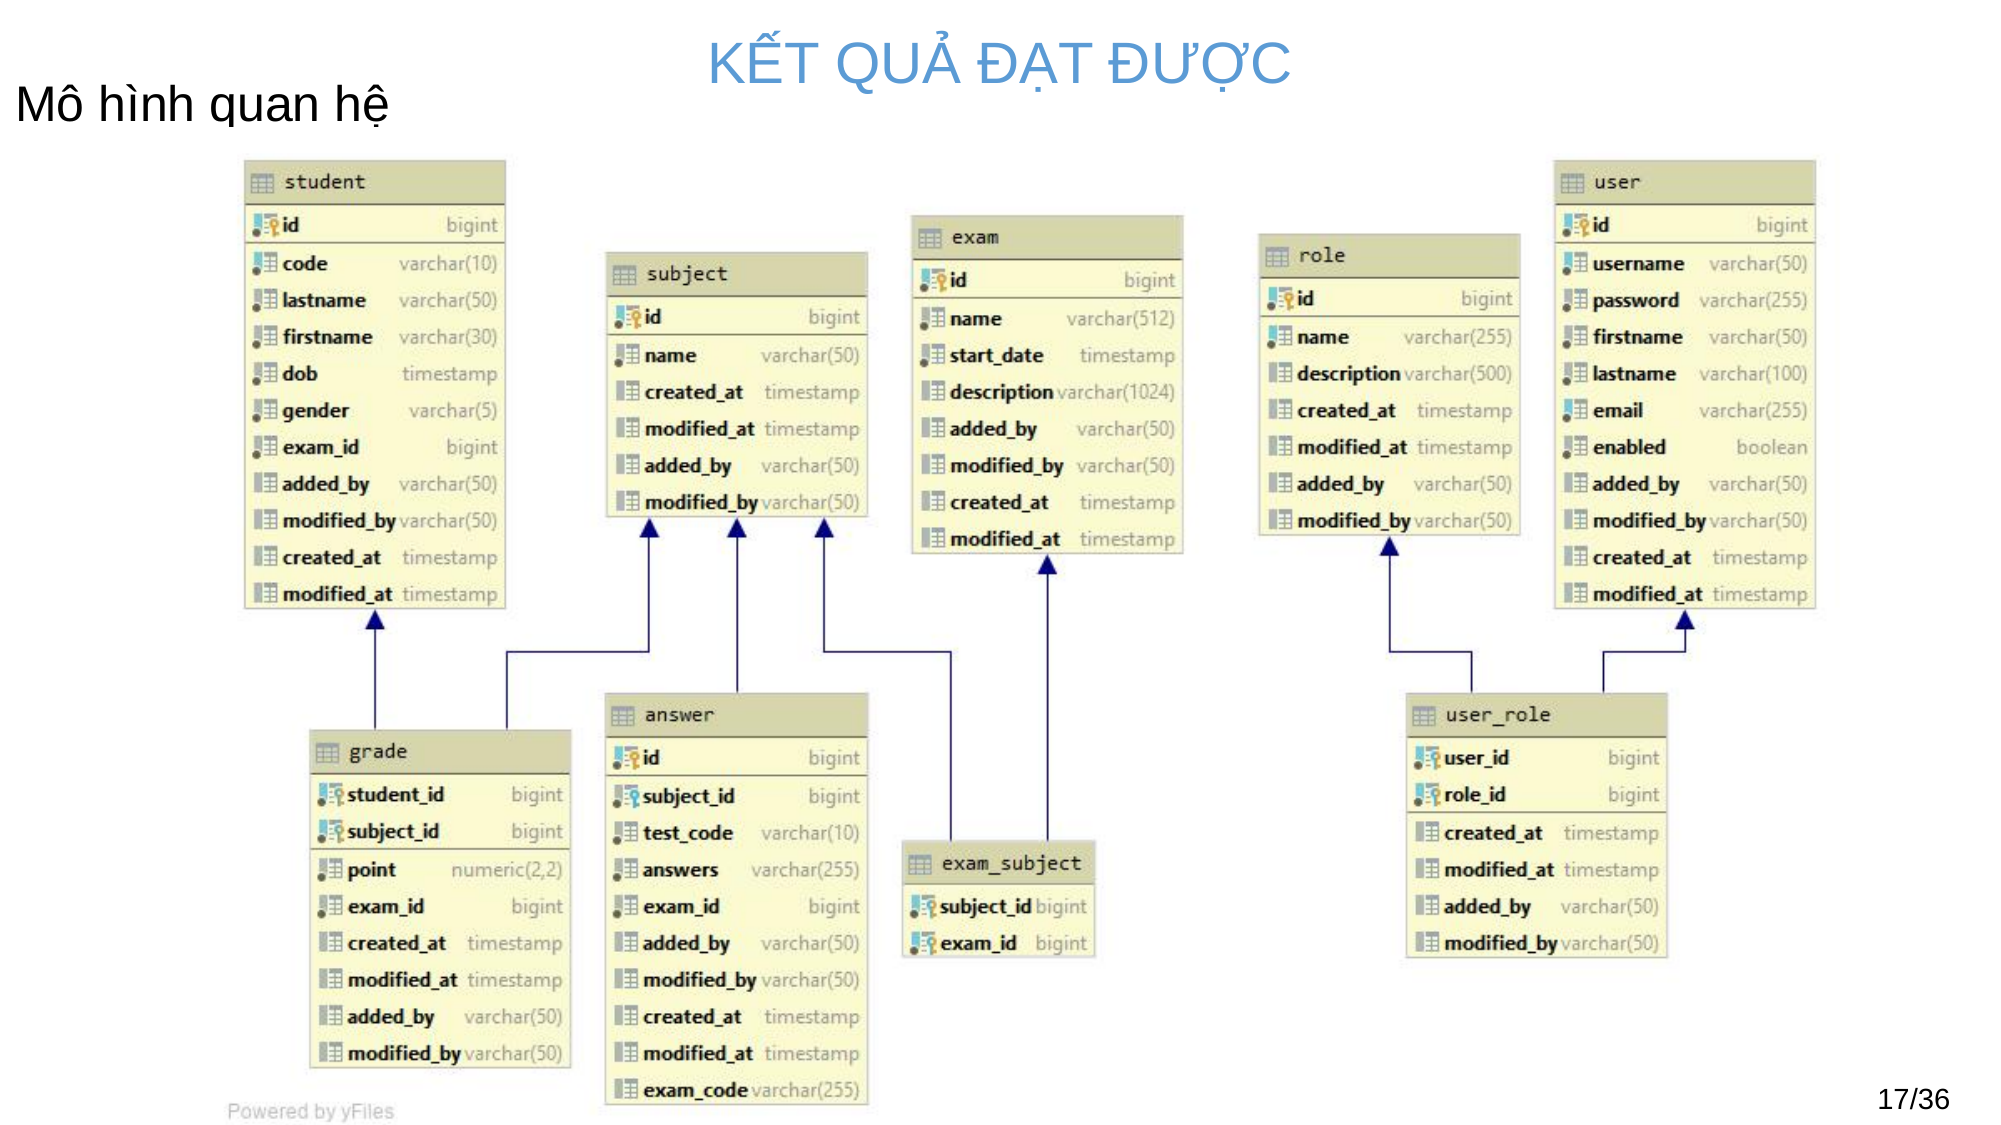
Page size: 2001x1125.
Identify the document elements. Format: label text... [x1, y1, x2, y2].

title Mô hình quan hệ [0, 103, 1700, 146]
text_box KẾT QUẢ ĐẠT ĐƯỢC [0, 0, 2000, 103]
picture [211, 127, 1850, 1125]
